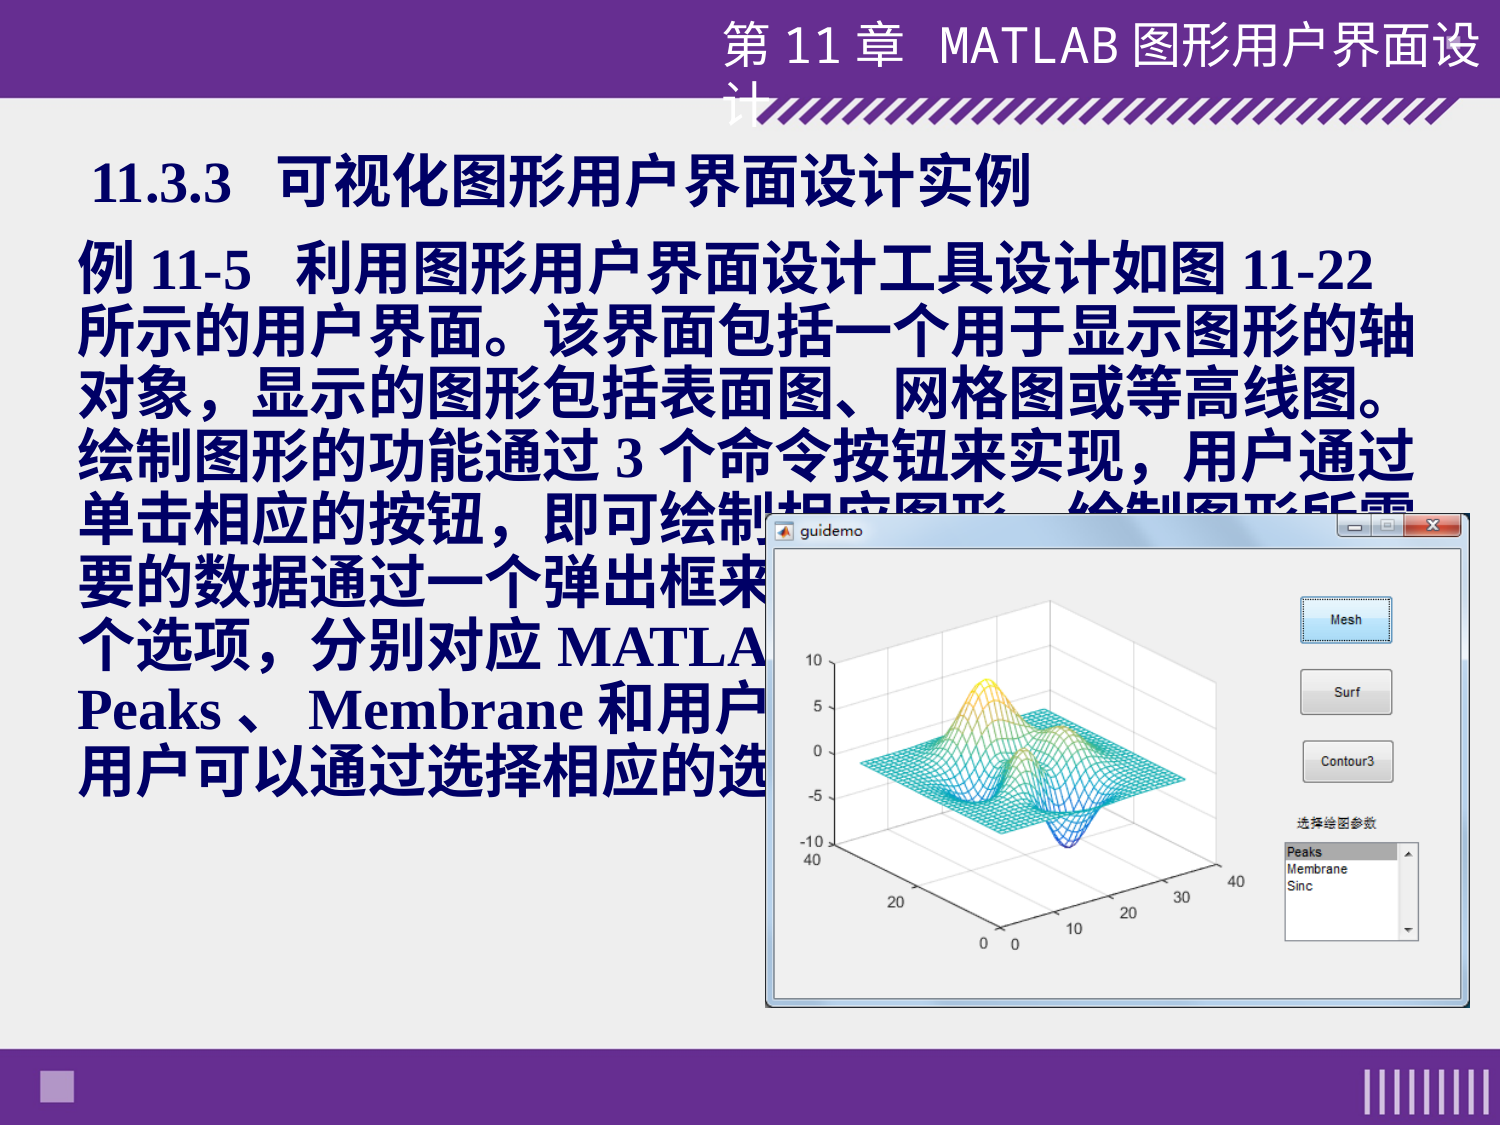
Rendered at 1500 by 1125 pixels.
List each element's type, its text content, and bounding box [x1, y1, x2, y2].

list 例11-5 利用图形用户界面设计工具设计如图11-22所示的用户界面。该界面包括一个用于显示图形的轴对象，显示的图形包括表面图、网格图或等高线图。绘制图形的功能通过3个命令按钮来实现，用户通过单击相应的按钮，即可绘制相应图形。绘制图形所需要的数据通过一个弹出框来选取。在弹出框中包括3个选项，分别对应MATLAB的数据函数Peaks、Membrane和用户自定义的绘图数据Sinc，用户可以通过选择相应的选项来载入相应的绘图数据。 [62, 231, 1457, 946]
title 11.3.3 可视化图形用户界面设计实例 [75, 118, 1397, 231]
picture [0, 0, 1500, 1125]
